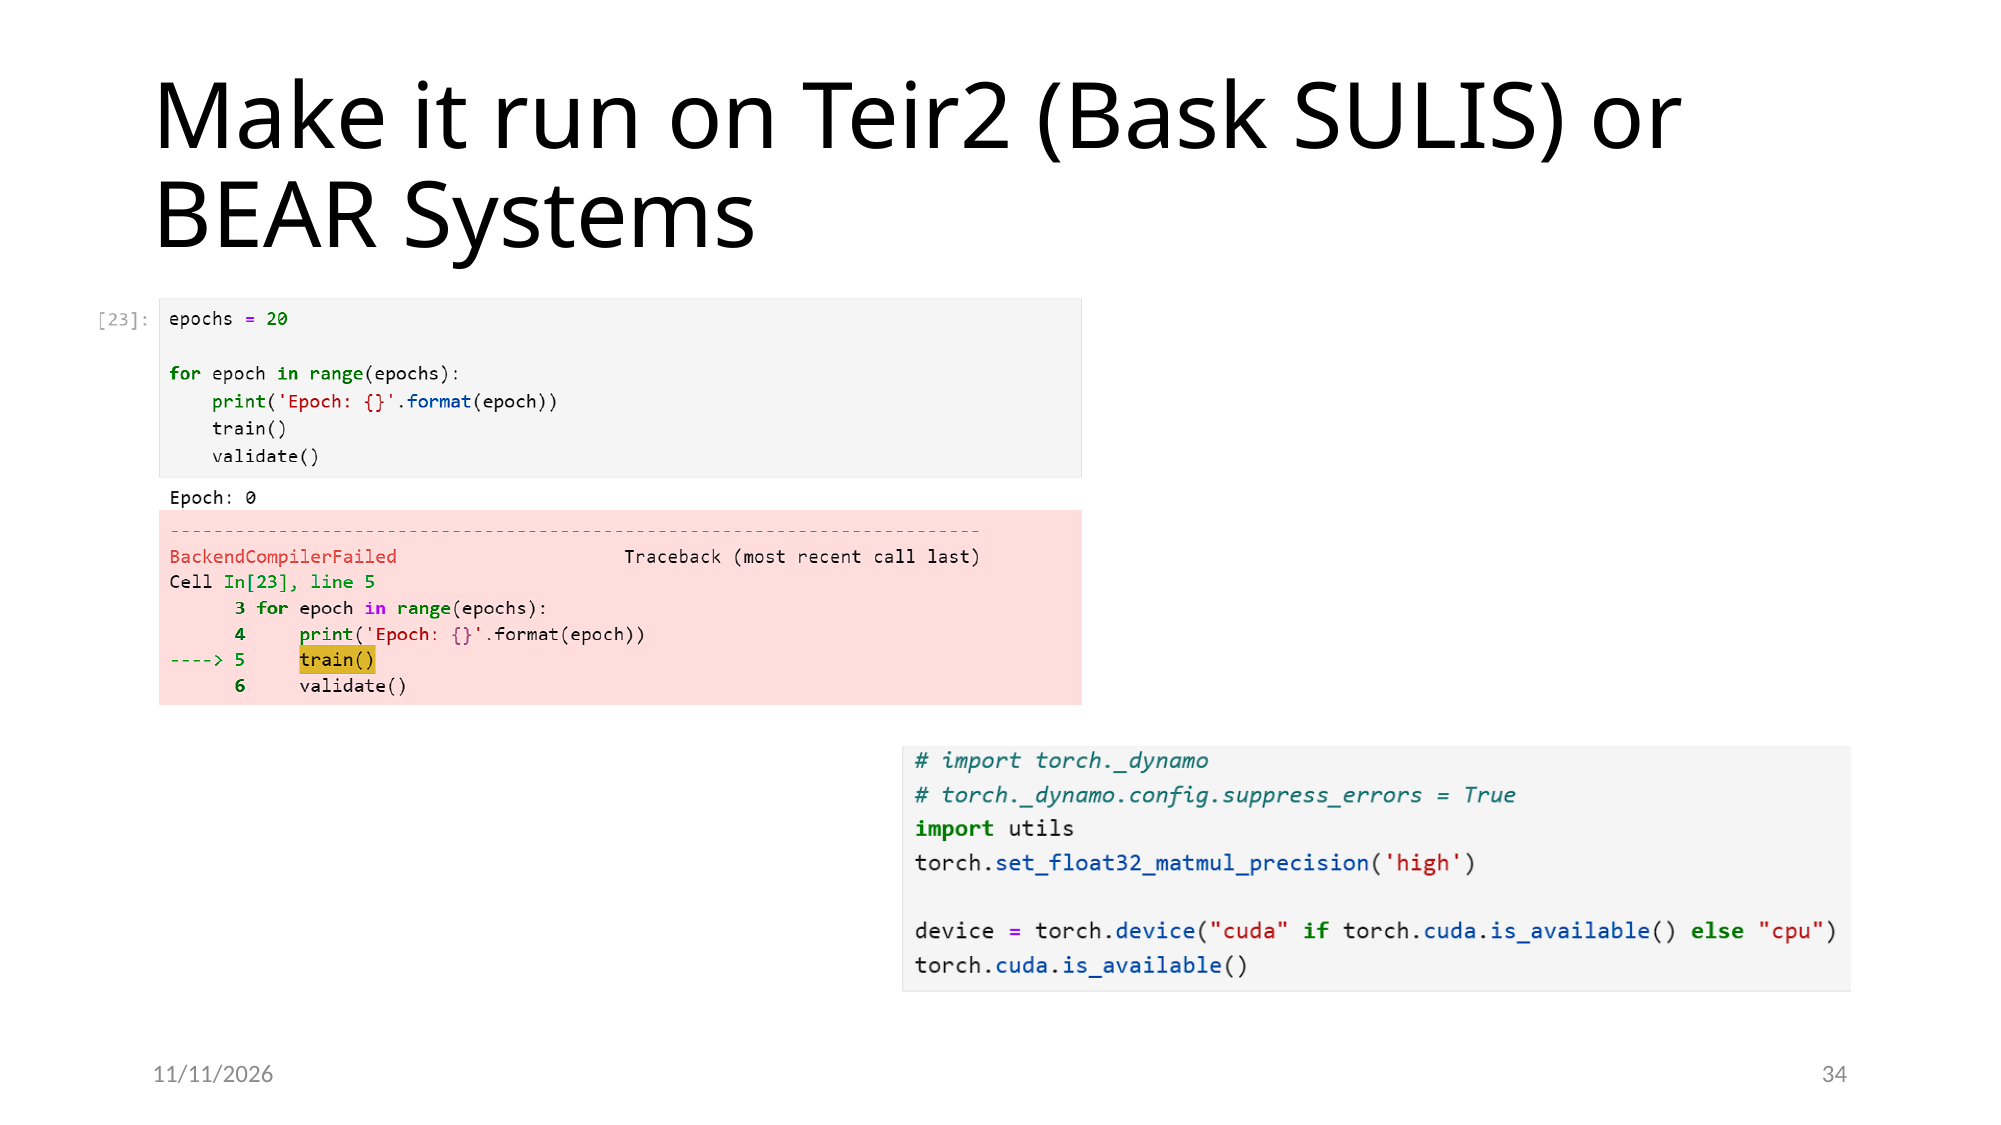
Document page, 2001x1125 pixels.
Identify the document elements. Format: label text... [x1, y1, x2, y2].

picture [896, 746, 1851, 1001]
slide_number 34 [1412, 1042, 1863, 1103]
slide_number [137, 1042, 588, 1103]
title Make it run on Teir2 (Bask SULIS) or BEAR Systems [137, 59, 1863, 278]
picture [74, 277, 1101, 705]
